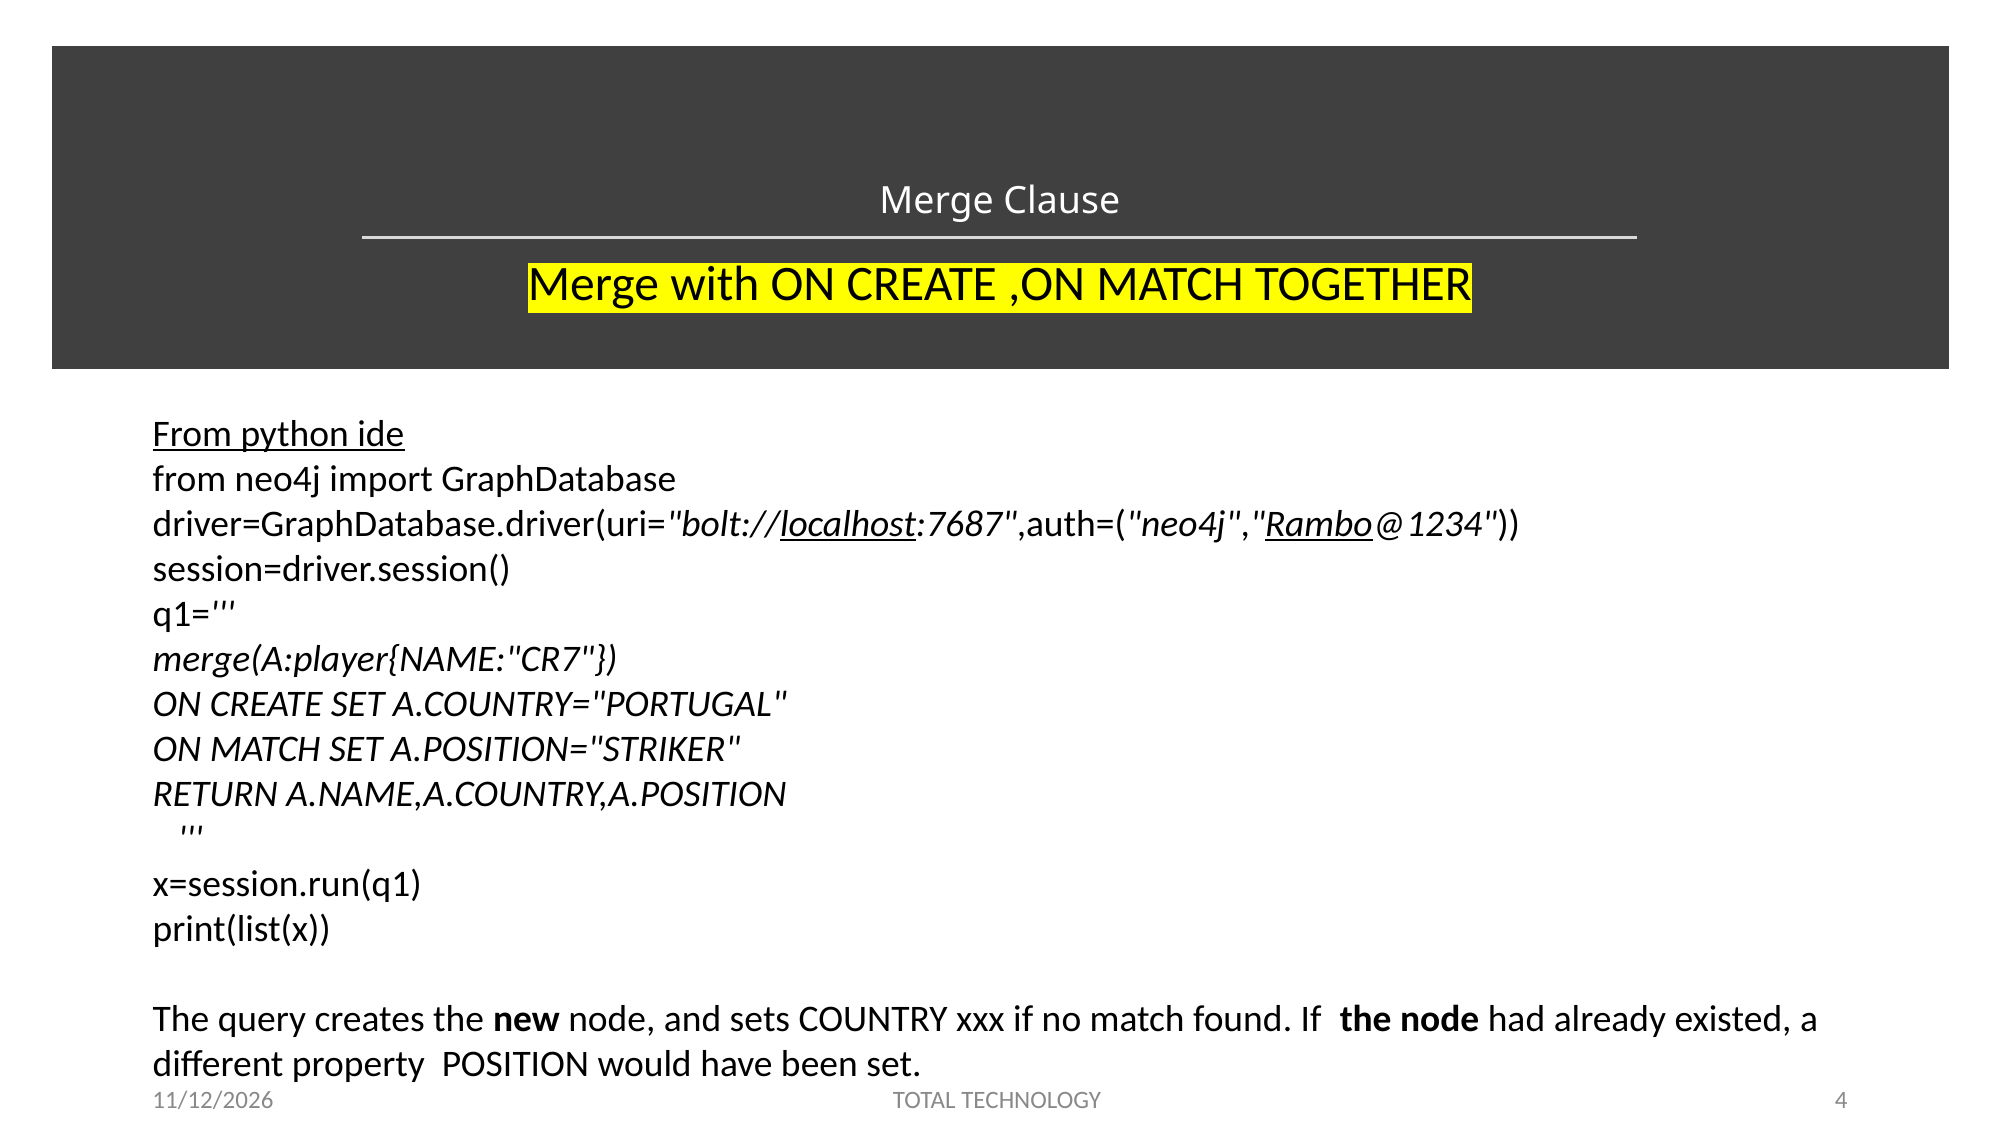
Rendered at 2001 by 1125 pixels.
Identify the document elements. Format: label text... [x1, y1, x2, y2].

list Merge with ON CREATE ,ON MATCH TOGETHER [249, 250, 1750, 320]
text_box [61, 55, 1939, 360]
title Merge Clause [86, 76, 1914, 230]
text_box From python ide from neo4j import GraphDatabase driver=GraphDatabase.driver(uri="bolt://localhost:7687",auth=("neo4j","Rambo@1234")) session=driver.session() q1=''' merge(A:player{NAME:"CR7"}) ON CREATE SET A.COUNTRY="PORTUGAL" ON MATCH SET A.POSITION="STRIKER" RETURN A.NAME,A.COUNTRY,A.POSITION ''' x=session.run(q1) print(list(x)) The query creates the new node, and sets COUNTRY xxx if no match found. If the node had already existed, a different property POSITION would have been set. [137, 401, 1939, 1125]
